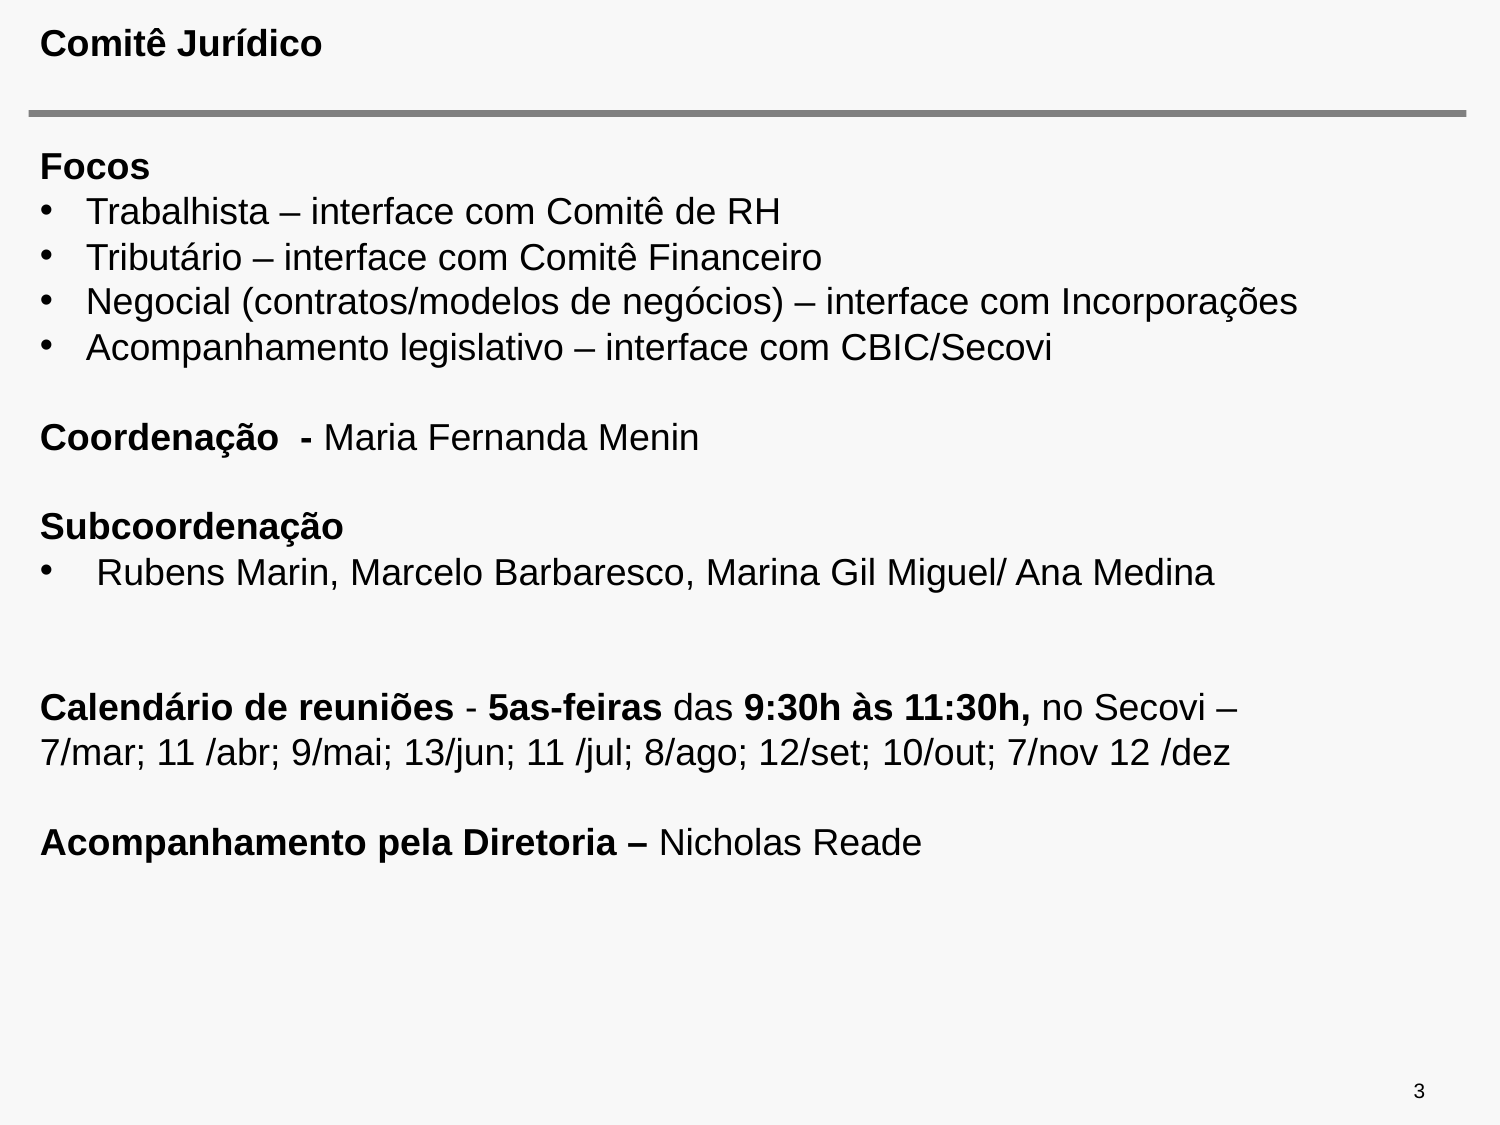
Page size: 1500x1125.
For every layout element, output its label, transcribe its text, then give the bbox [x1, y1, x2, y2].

text_box Focos Trabalhista – interface com Comitê de RH Tributário – interface com Comitê Financeiro Negocial (contratos/modelos de negócios) – interface com Incorporações Acompanhamento legislativo – interface com CBIC/Secovi Coordenação - Maria Fernanda Menin Subcoordenação Rubens Marin, Marcelo Barbaresco, Marina Gil Miguel/ Ana Medina Calendário de reuniões - 5as-feiras das 9:30h às 11:30h, no Secovi – 7/mar; 11 /abr; 9/mai; 13/jun; 11 /jul; 8/ago; 12/set; 10/out; 7/nov 12 /dez Acompanhamento pela Diretoria – Nicholas Reade [29, 137, 1445, 913]
text_box 3 [1074, 1077, 1425, 1103]
title Comitê Jurídico [39, 24, 1254, 66]
